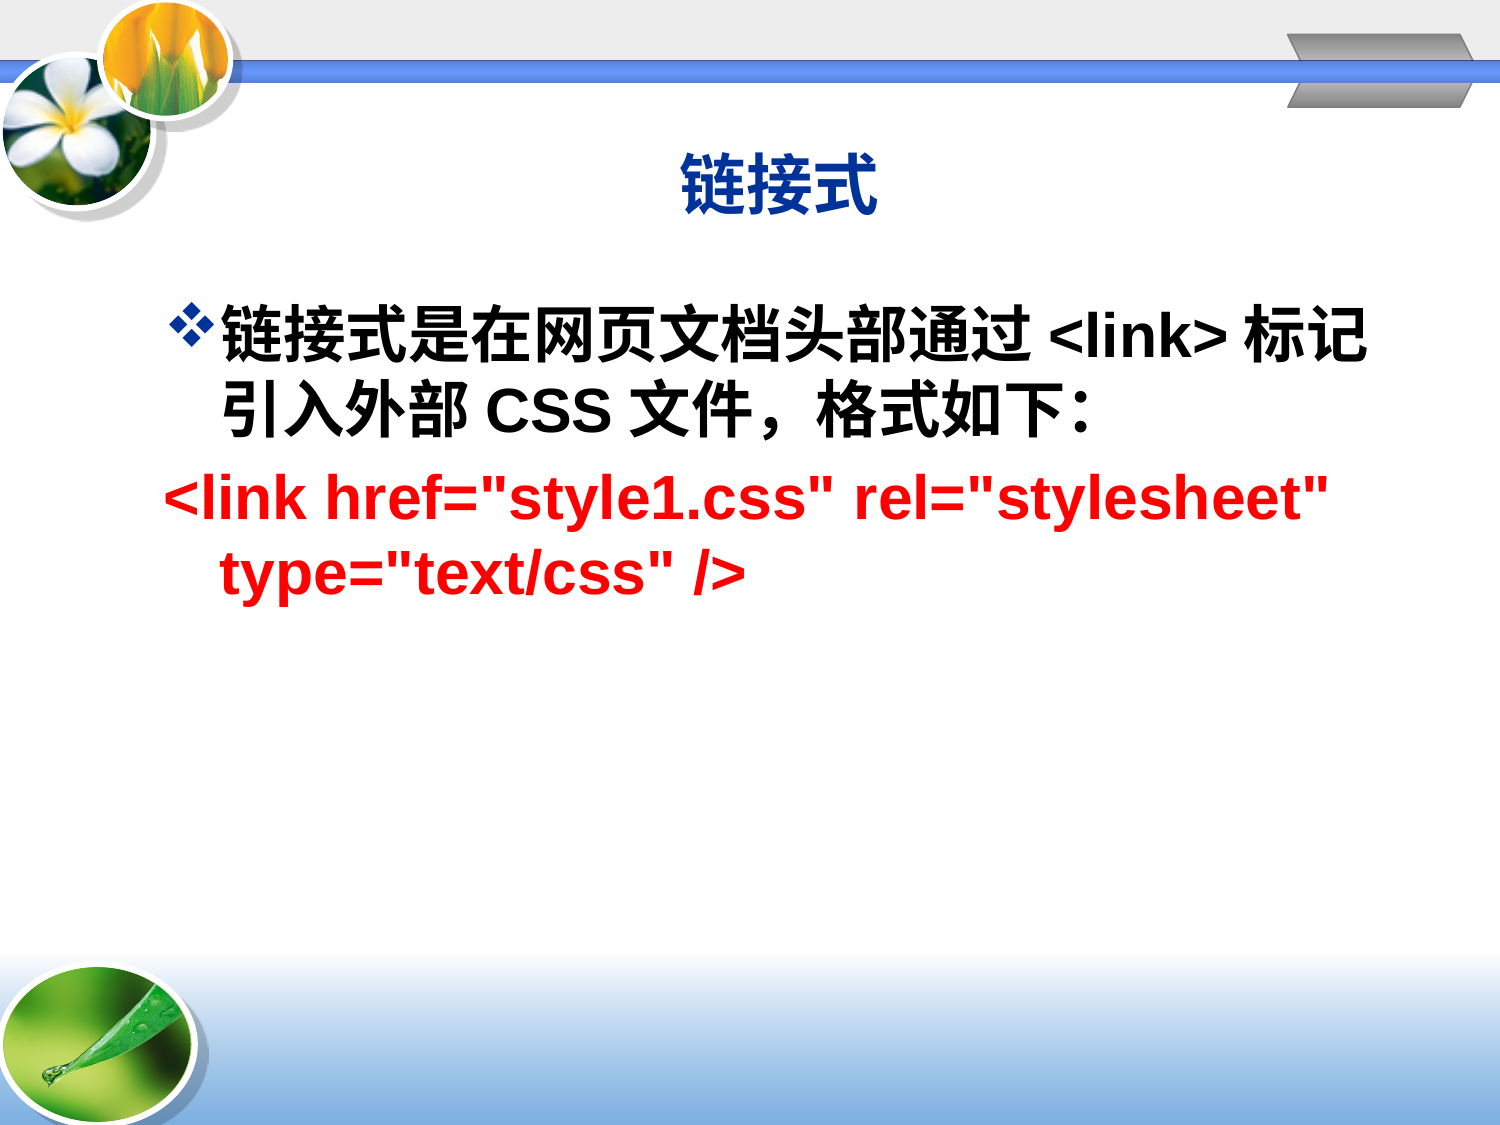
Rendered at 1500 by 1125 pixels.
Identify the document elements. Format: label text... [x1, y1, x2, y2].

list 链接式是在网页文档头部通过<link>标记引入外部CSS文件，格式如下： <link href="style1.css" rel="stylesheet" type="text/css" /> [148, 287, 1423, 972]
picture [3, 967, 191, 1122]
picture [2, 57, 151, 206]
title 链接式 [206, 125, 1353, 241]
picture [103, 2, 228, 116]
